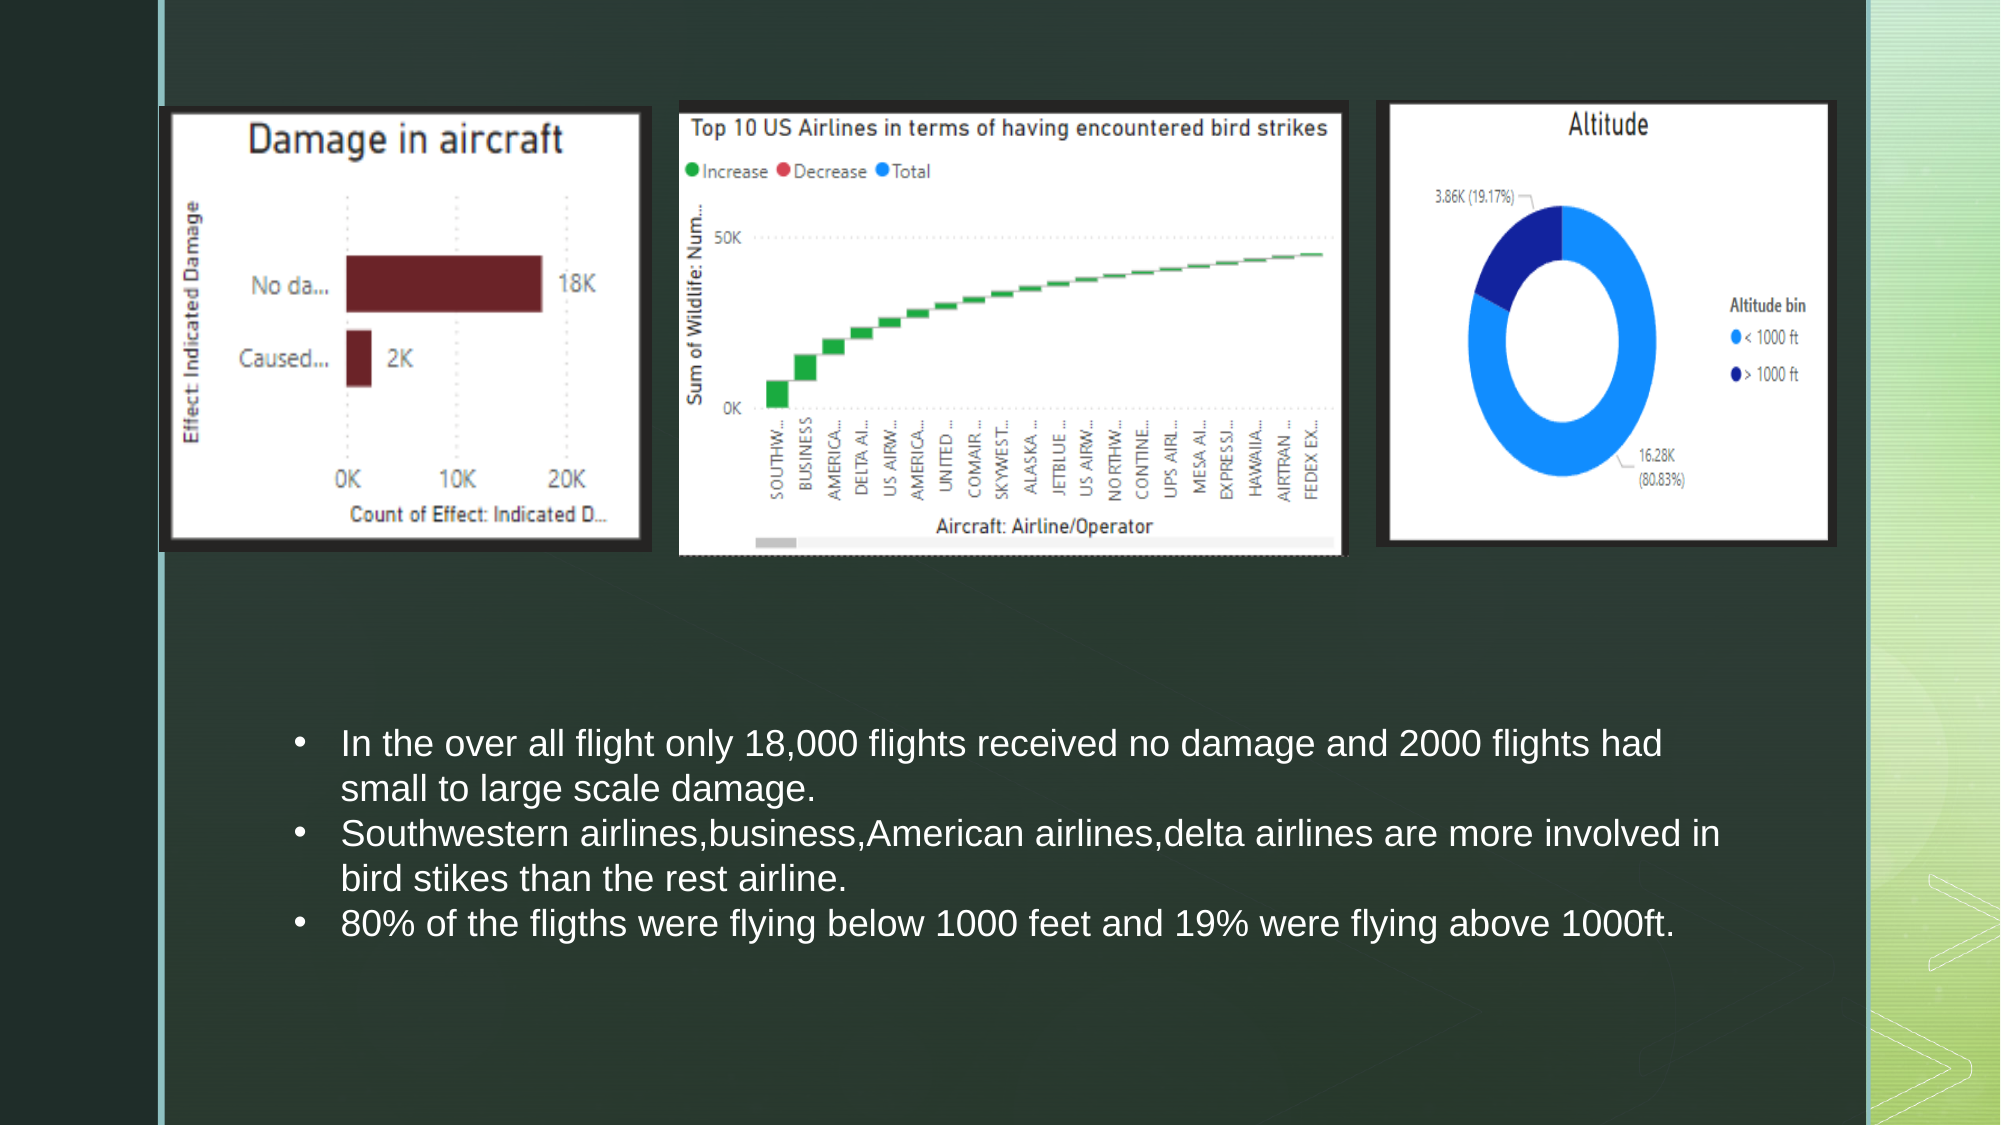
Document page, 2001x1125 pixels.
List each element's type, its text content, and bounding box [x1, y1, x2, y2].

picture [679, 100, 1349, 558]
picture [1376, 100, 1838, 547]
picture [158, 105, 652, 552]
text_box In the over all flight only 18,000 flights received no damage and 2000 flights had small to large scale damage. Southwestern airlines,business,American airlines,delta airlines are more involved in bird stikes than the rest airline. 80% of the fligths were flying below 1000 feet and 19% were flying above 1000ft. [279, 711, 1759, 996]
picture [1871, 0, 2001, 1125]
